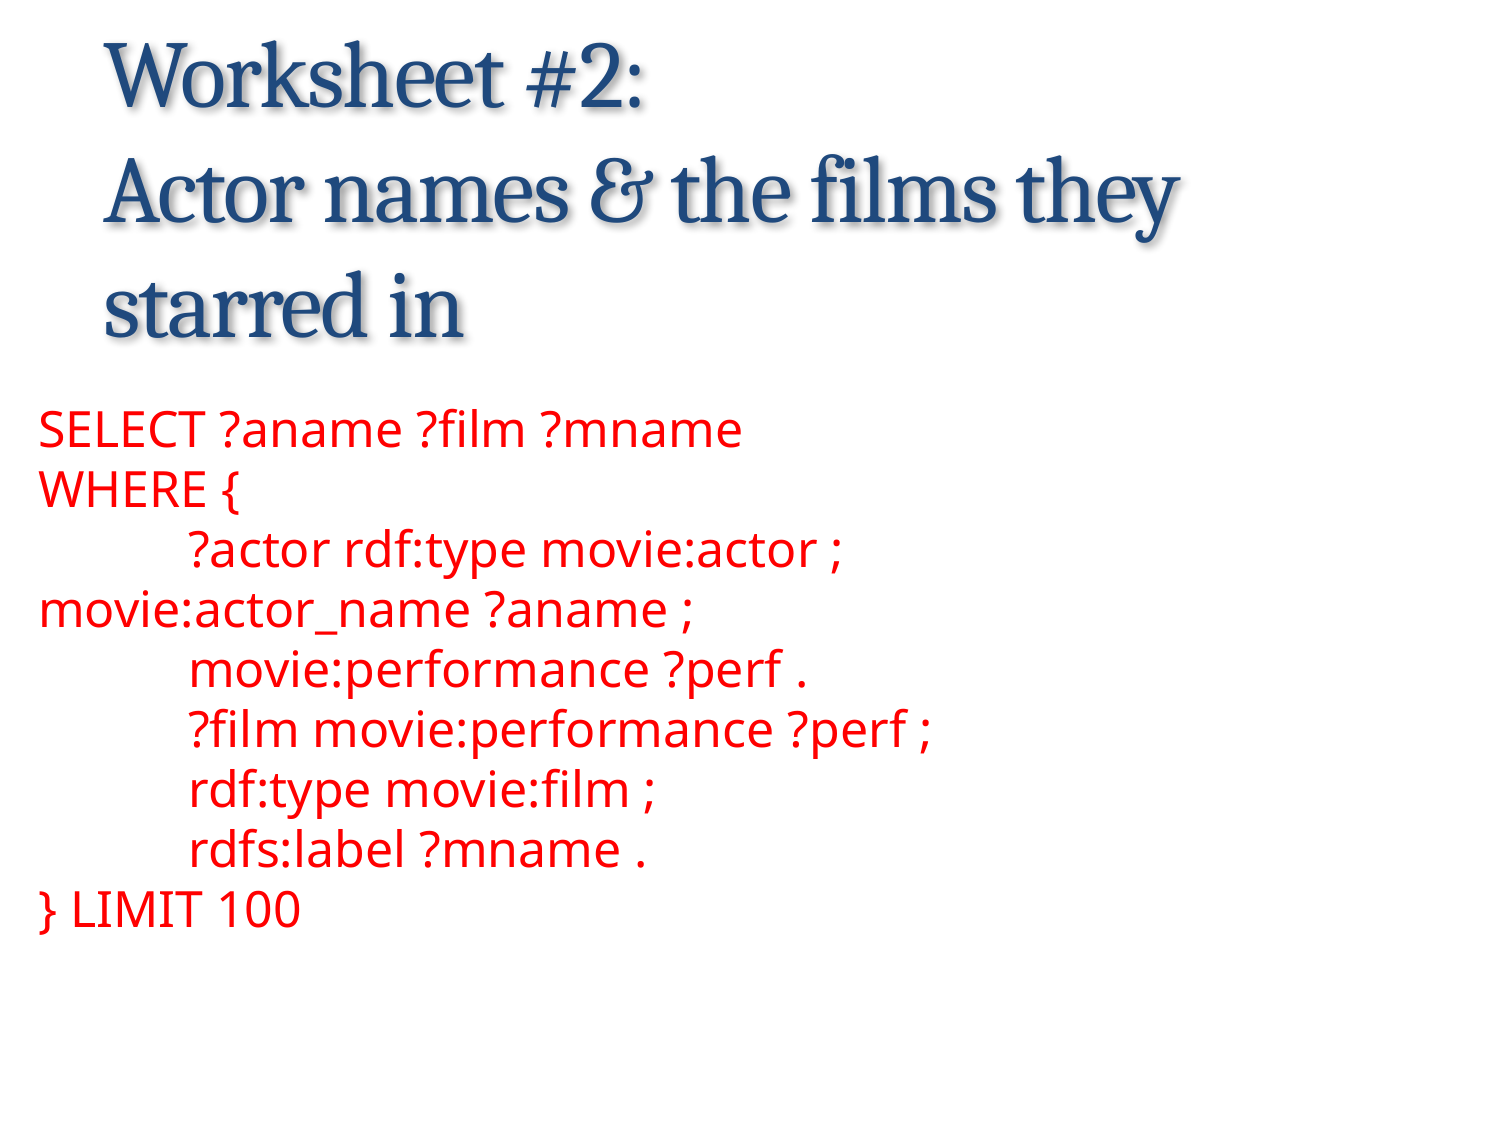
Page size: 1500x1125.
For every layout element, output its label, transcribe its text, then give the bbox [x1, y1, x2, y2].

text_box SELECT ?aname ?film ?mname WHERE { ?actor rdf:type movie:actor ; movie:actor_name ?aname ; movie:performance ?perf . ?film movie:performance ?perf ; rdf:type movie:film ; rdfs:label ?mname . } LIMIT 100 [23, 390, 1415, 1006]
title Worksheet #2: Actor names & the films they starred in [88, 148, 1447, 336]
